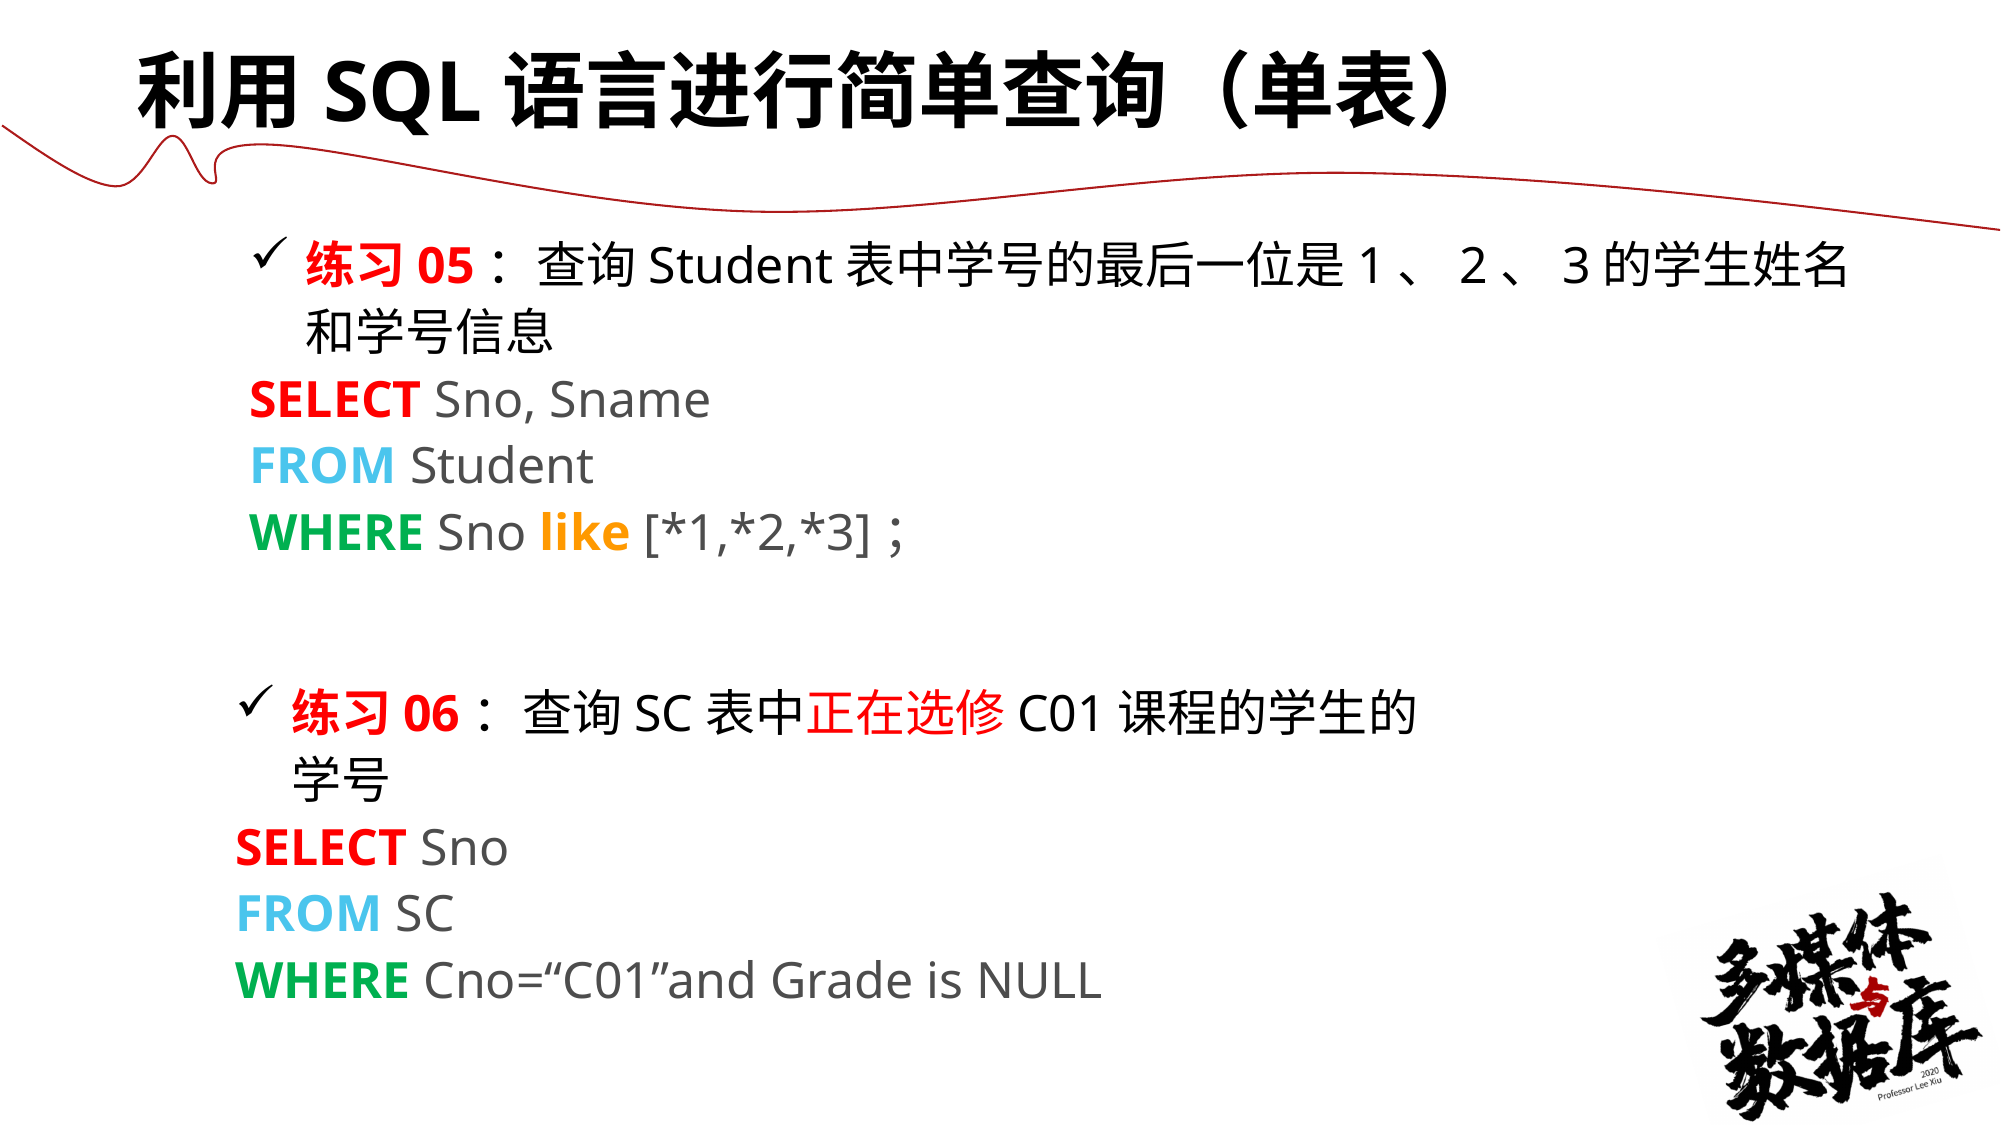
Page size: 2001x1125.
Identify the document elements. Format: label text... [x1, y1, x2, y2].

text_box 利用SQL语言进行简单查询（单表） [122, 31, 1556, 146]
picture [1656, 854, 2001, 1125]
text_box 练习05：查询Student表中学号的最后一位是1、2、3的学生姓名和学号信息 SELECT Sno, Sname FROM Student WHERE Sno like [*1,*2,*3]； [234, 219, 1874, 635]
text_box 练习06：查询SC表中正在选修C01课程的学生的学号 SELECT Sno FROM SC WHERE Cno=“C01”and Grade is NULL [220, 667, 1481, 1083]
